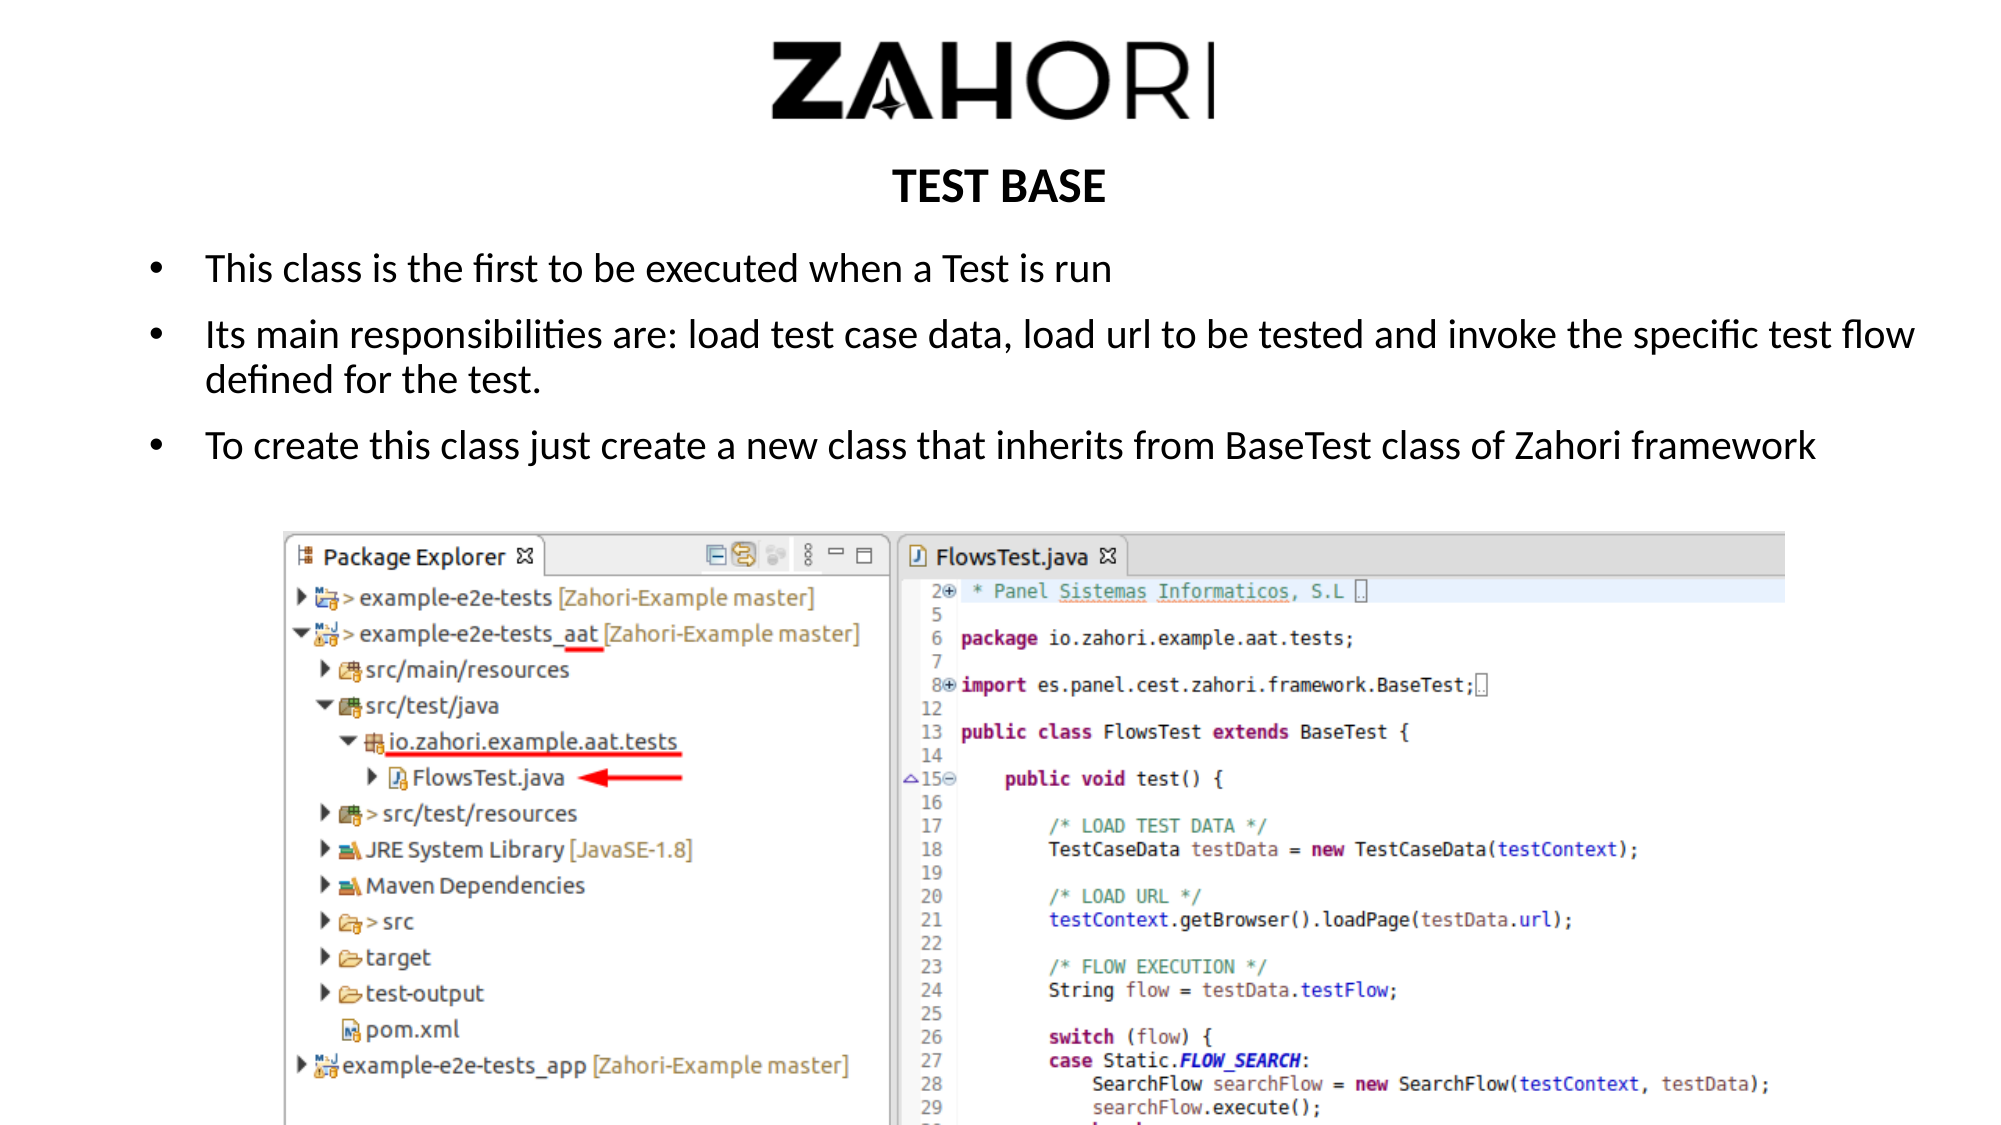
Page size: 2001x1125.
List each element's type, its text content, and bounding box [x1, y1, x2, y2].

text_box This class is the first to be executed when a Test is run Its main responsibilities are: load test case data, load url to be tested and invoke the specific test flow defined for the test. To create this class just create a new class that inherits from BaseTest class of Zahori framework [134, 239, 1958, 557]
text_box [263, 11, 1737, 147]
picture [763, 31, 1229, 131]
text_box TEST BASE [88, 152, 1912, 235]
picture [283, 531, 1785, 1125]
